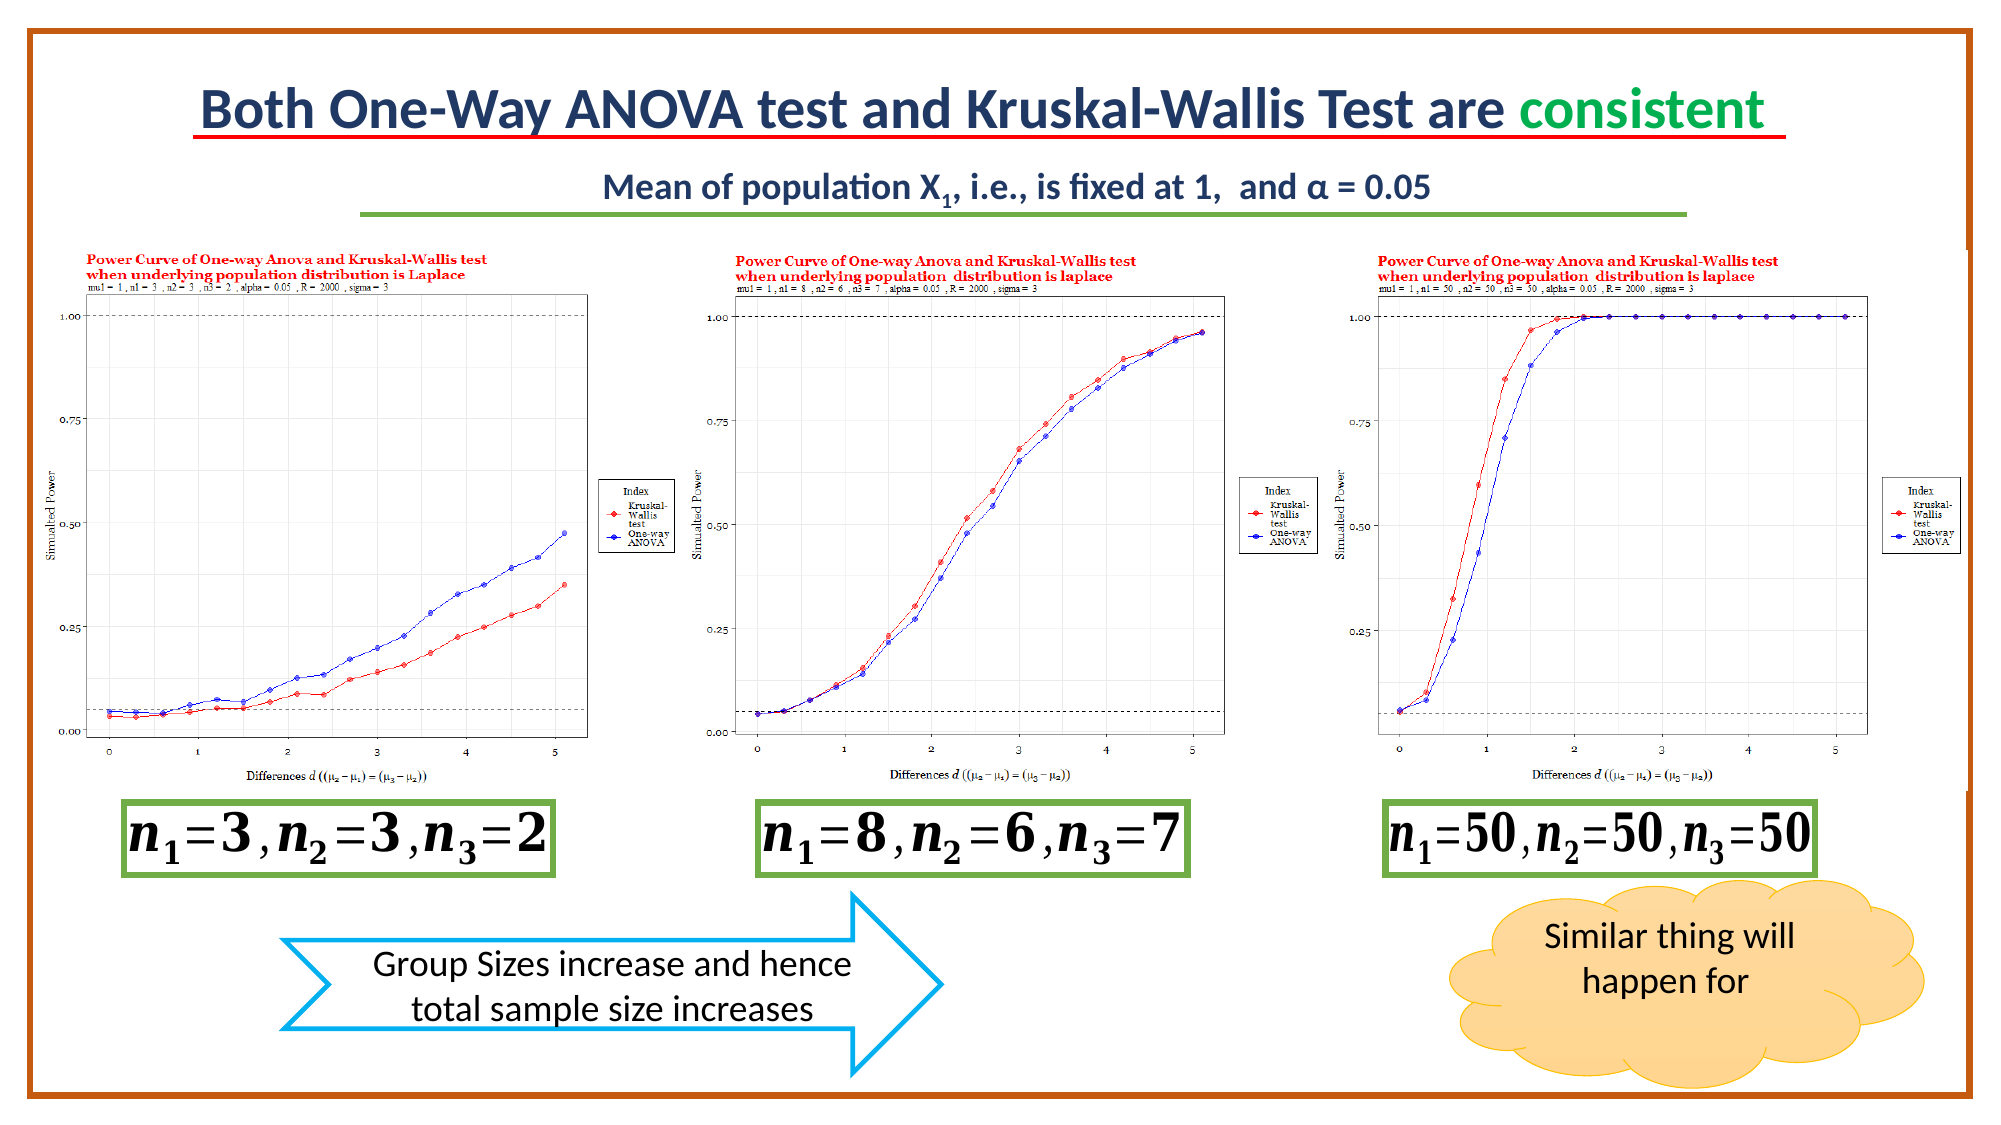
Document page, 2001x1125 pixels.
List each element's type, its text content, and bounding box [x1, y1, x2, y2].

text_box Group Sizes increase and hence total sample size increases [281, 893, 943, 1076]
text_box whe [29, 30, 1970, 1097]
text_box Both One-Way ANOVA test and Kruskal-Wallis Test are consistent [109, 51, 1870, 220]
picture [683, 250, 1325, 791]
picture [1326, 250, 1968, 791]
picture [38, 250, 680, 791]
